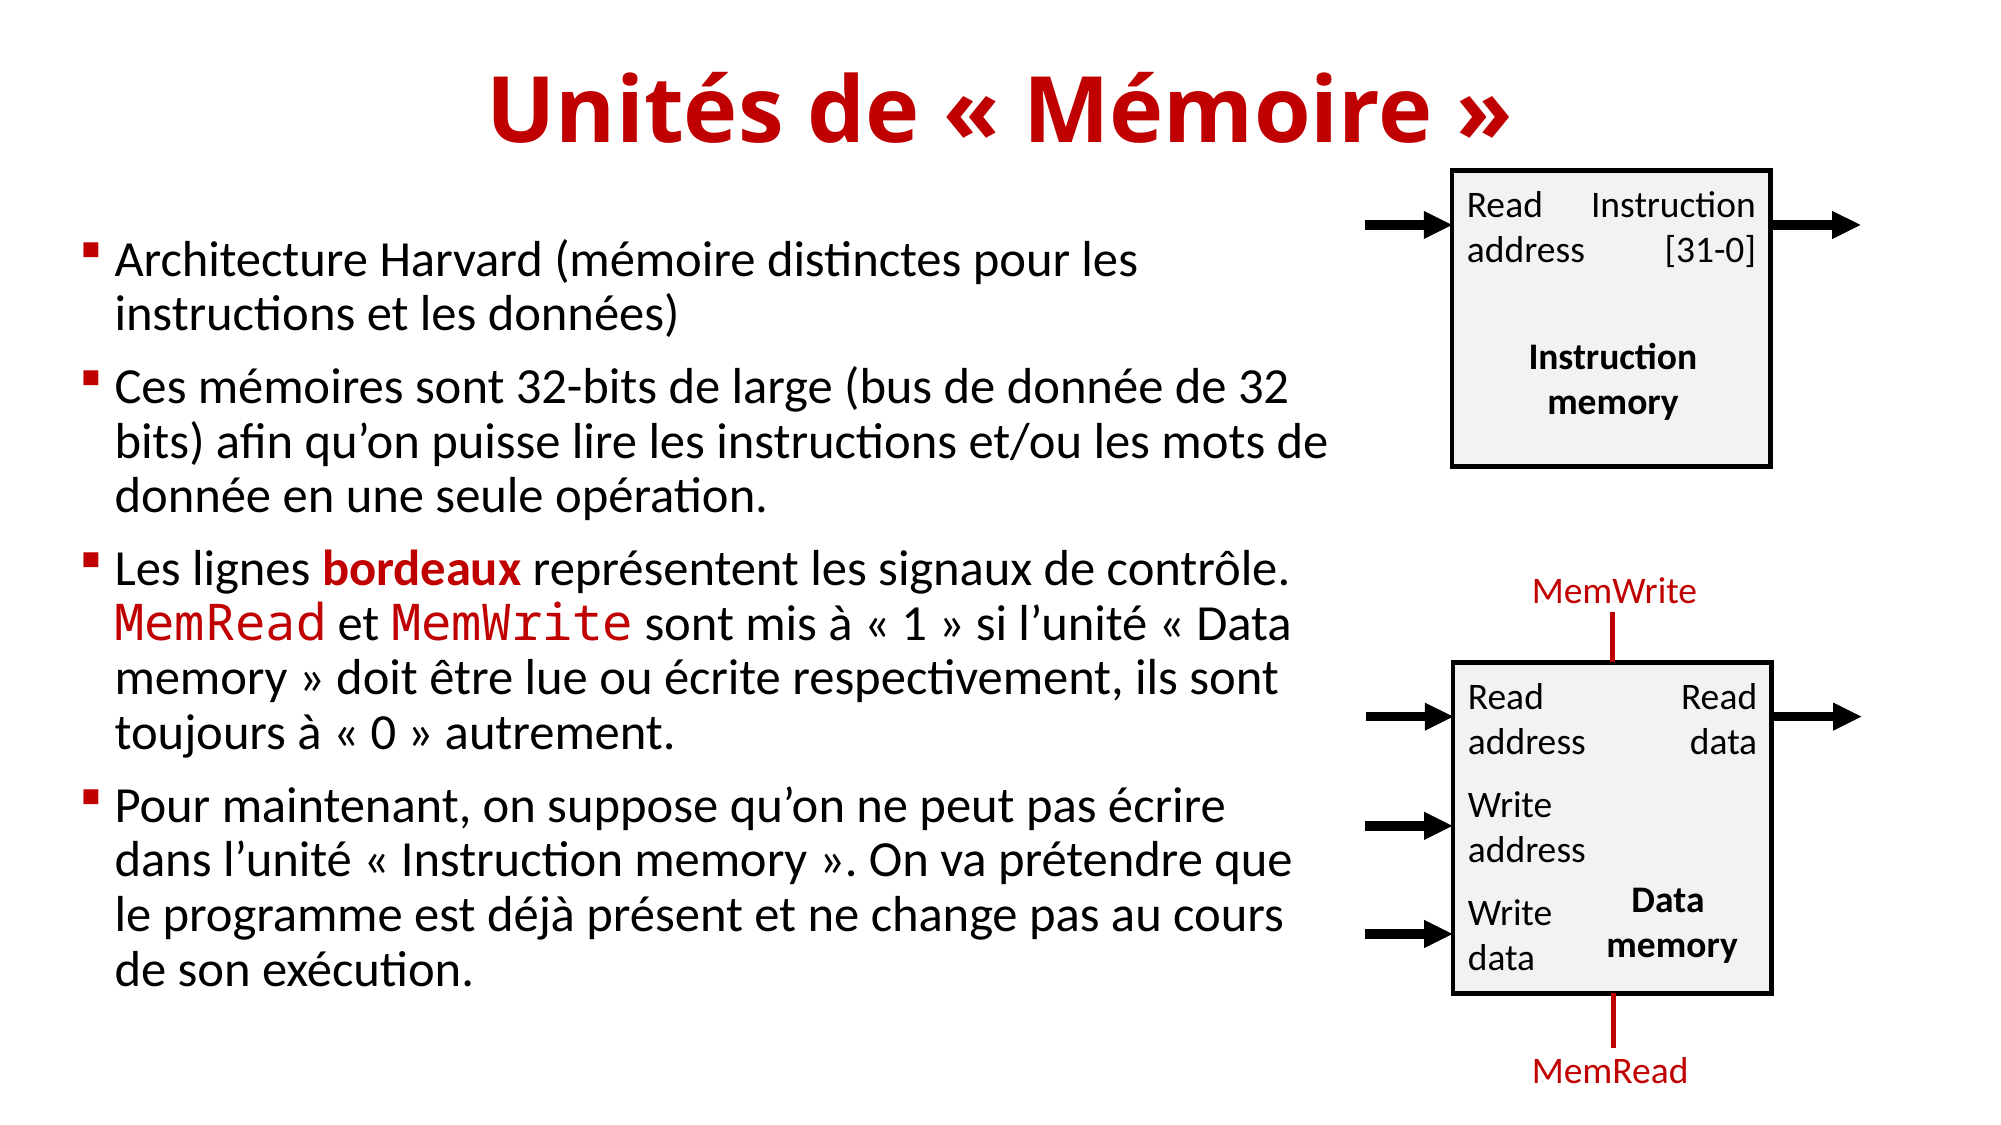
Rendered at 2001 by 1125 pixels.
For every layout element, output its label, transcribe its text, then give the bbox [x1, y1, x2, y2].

list Architecture Harvard (mémoire distinctes pour les instructions et les données) Ces mémoires sont 32-bits de large (bus de donnée de 32 bits) afin qu’on puisse lire les instructions et/ou les mots de donnée en une seule opération. Les lignes bordeaux représentent les signaux de contrôle. MemRead et MemWrite sont mis à « 1 » si l’unité « Data memory » doit être lue ou écrite respectivement, ils sont toujours à « 0 » autrement. Pour maintenant, on suppose qu’on ne peut pas écrire dans l’unité « Instruction memory ». On va prétendre que le programme est déjà présent et ne change pas au cours de son exécution. [64, 224, 1349, 1014]
title Unités de « Mémoire » [137, 3, 1863, 222]
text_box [1364, 558, 1862, 1099]
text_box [1364, 170, 1861, 467]
